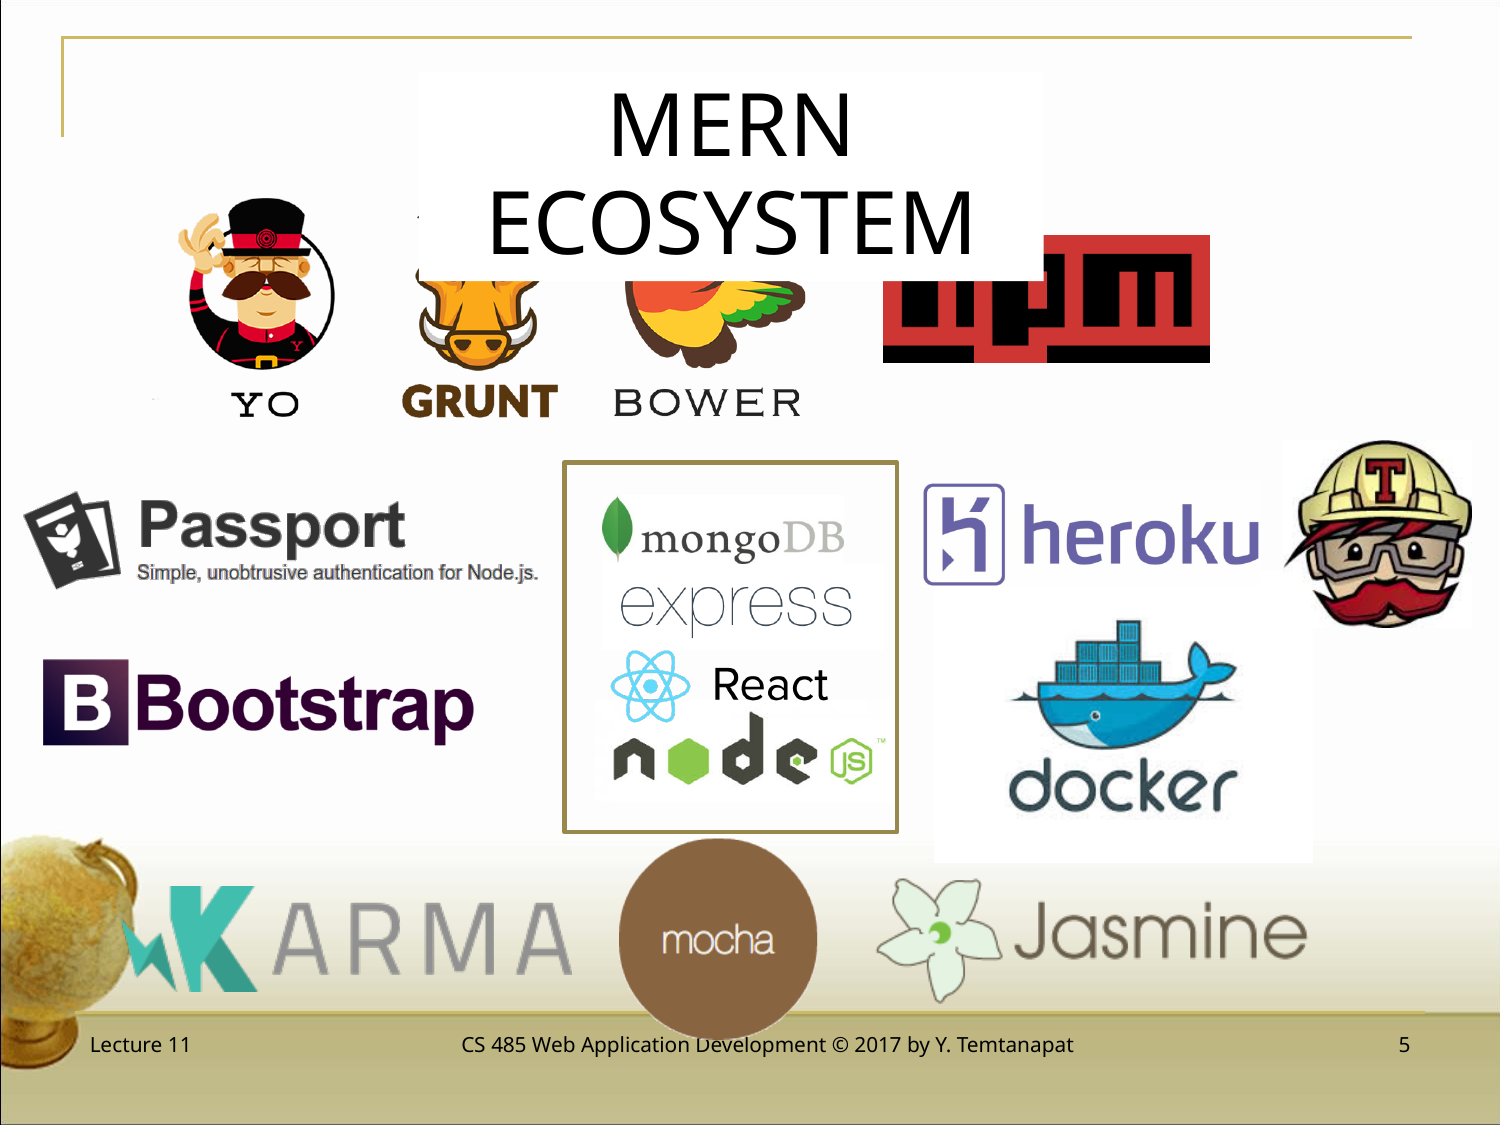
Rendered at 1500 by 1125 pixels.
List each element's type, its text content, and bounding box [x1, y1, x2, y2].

slide_number 5 [1218, 1024, 1426, 1100]
picture [0, 0, 1500, 1125]
text_box [562, 460, 899, 834]
footer CS 485 Web Application Development © 2017 by Y. Temtanapat [316, 1024, 1218, 1100]
slide_number Lecture 11 [75, 1024, 316, 1100]
text_box MERN ECOSYSTEM [417, 69, 1046, 283]
